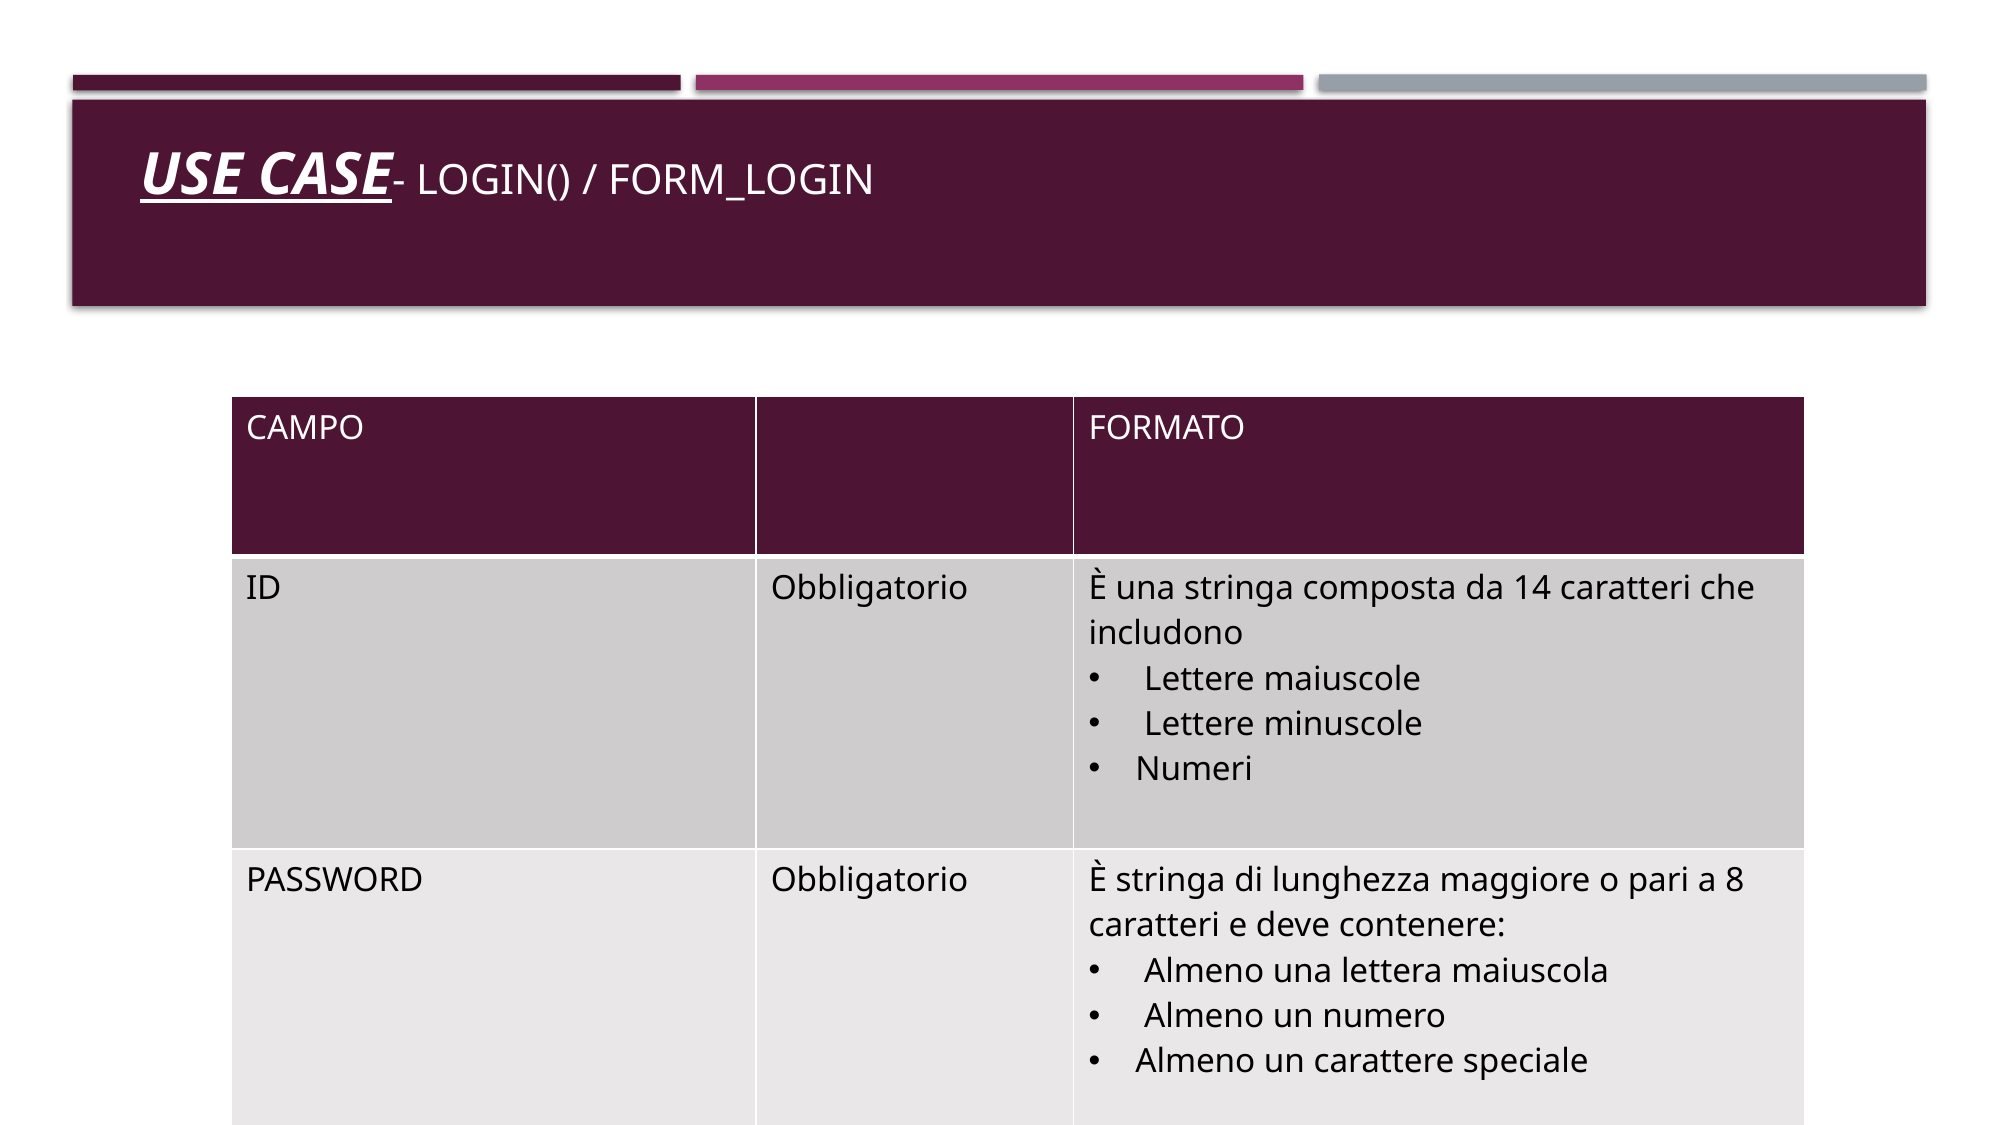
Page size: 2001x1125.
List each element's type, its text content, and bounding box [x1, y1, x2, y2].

table_cell ID [232, 559, 755, 848]
table_cell Obbligatorio [757, 850, 1073, 1125]
title USE CASE- login() / Form_Login [125, 41, 1793, 334]
table_cell È una stringa composta da 14 caratteri che includono Lettere maiuscole Lettere minuscole Numeri [1074, 559, 1804, 848]
table_header [757, 397, 1073, 554]
table_header CAMPO [232, 397, 755, 554]
table_cell Obbligatorio [757, 559, 1073, 848]
table_header FORMATO [1074, 397, 1804, 554]
table_cell PASSWORD [232, 850, 755, 1125]
table_cell È stringa di lunghezza maggiore o pari a 8 caratteri e deve contenere: Almeno una lettera maiuscola Almeno un numero Almeno un carattere speciale [1074, 850, 1804, 1125]
